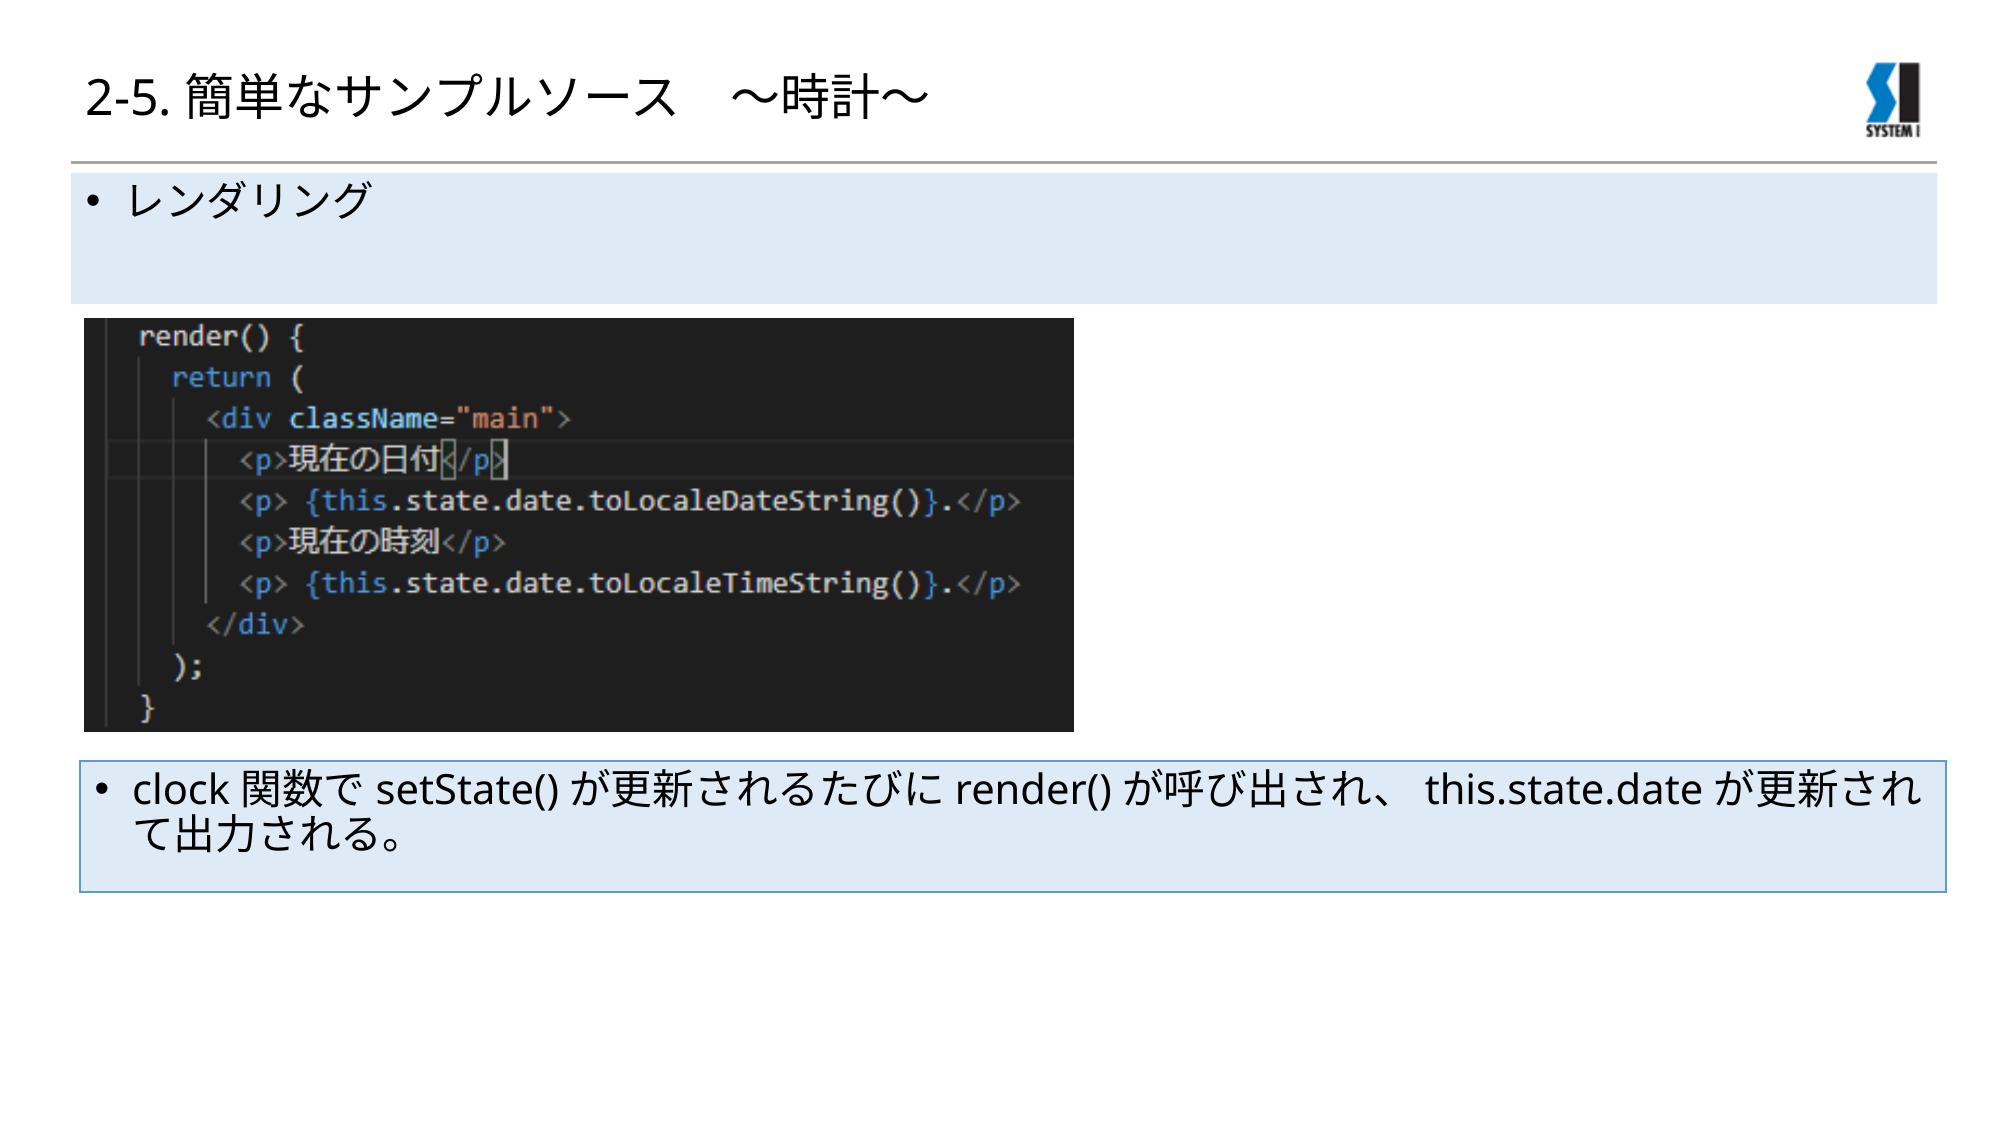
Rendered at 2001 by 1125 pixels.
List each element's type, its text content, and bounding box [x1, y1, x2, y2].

picture [84, 318, 1074, 732]
list レンダリング [70, 172, 1938, 305]
title 2-5.簡単なサンプルソース ～時計～ [70, 55, 1796, 144]
picture [1851, 55, 1938, 142]
text_box clock関数でsetState()が更新されるたびにrender()が呼び出され、this.state.dateが更新されて出力される。 [79, 760, 1947, 893]
